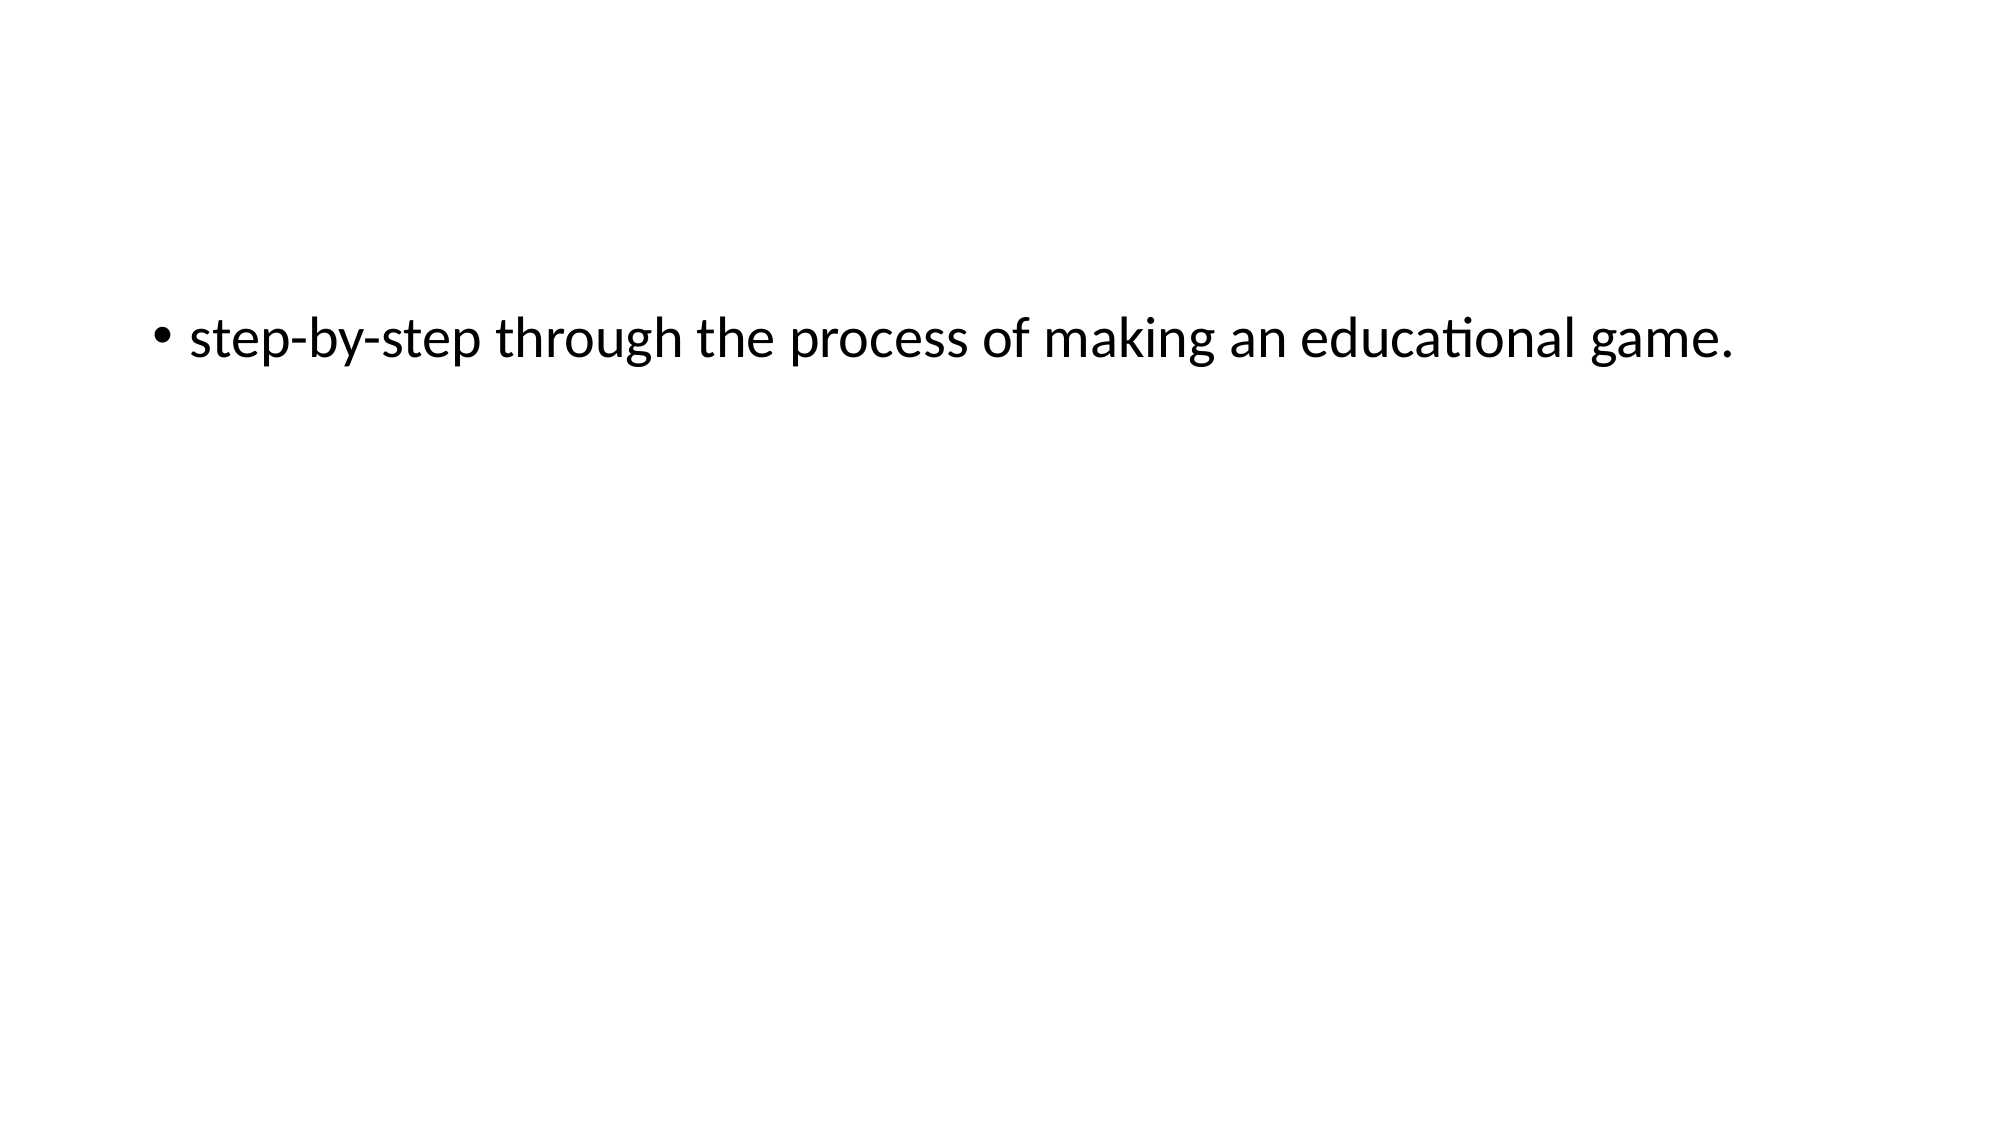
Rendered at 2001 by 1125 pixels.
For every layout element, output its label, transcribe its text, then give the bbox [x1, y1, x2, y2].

list step-by-step through the process of making an educational game. [137, 299, 1863, 1014]
